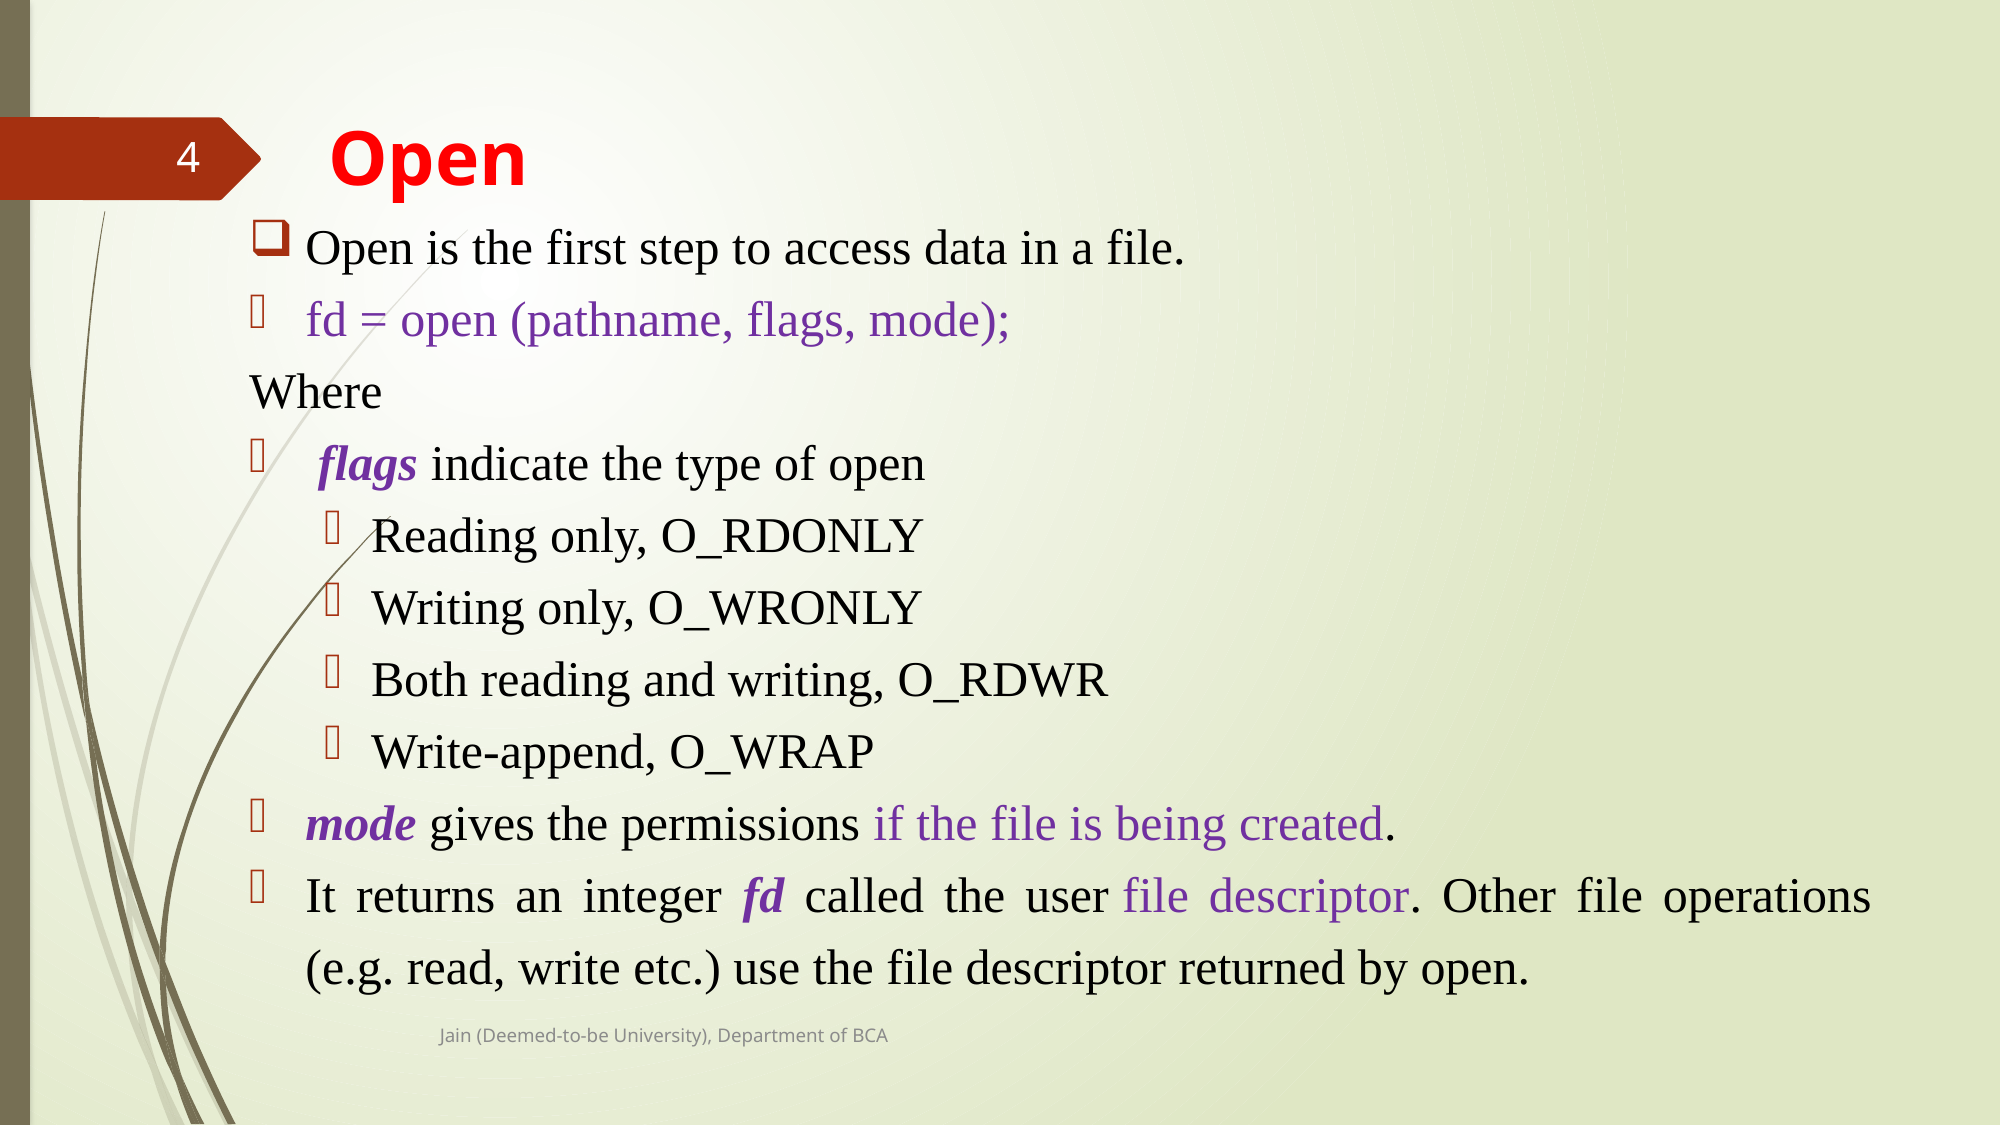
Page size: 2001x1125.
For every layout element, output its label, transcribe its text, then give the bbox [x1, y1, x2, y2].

title Open [313, 102, 803, 194]
footer Jain (Deemed-to-be University), Department of BCA [424, 1006, 1675, 1067]
list Open is the first step to access data in a file. fd = open (pathname, flags, mode); Where flags indicate the type of open Reading only, O_RDONLY Writing only, O_WRONLY Both reading and writing, O_RDWR Write-append, O_WRAP mode gives the permissions if the file is being created. It returns an integer fd called the user file descriptor. Other file operations (e.g. read, write etc.) use the file descriptor returned by open. [234, 194, 1888, 1019]
slide_number 4 [87, 129, 216, 190]
